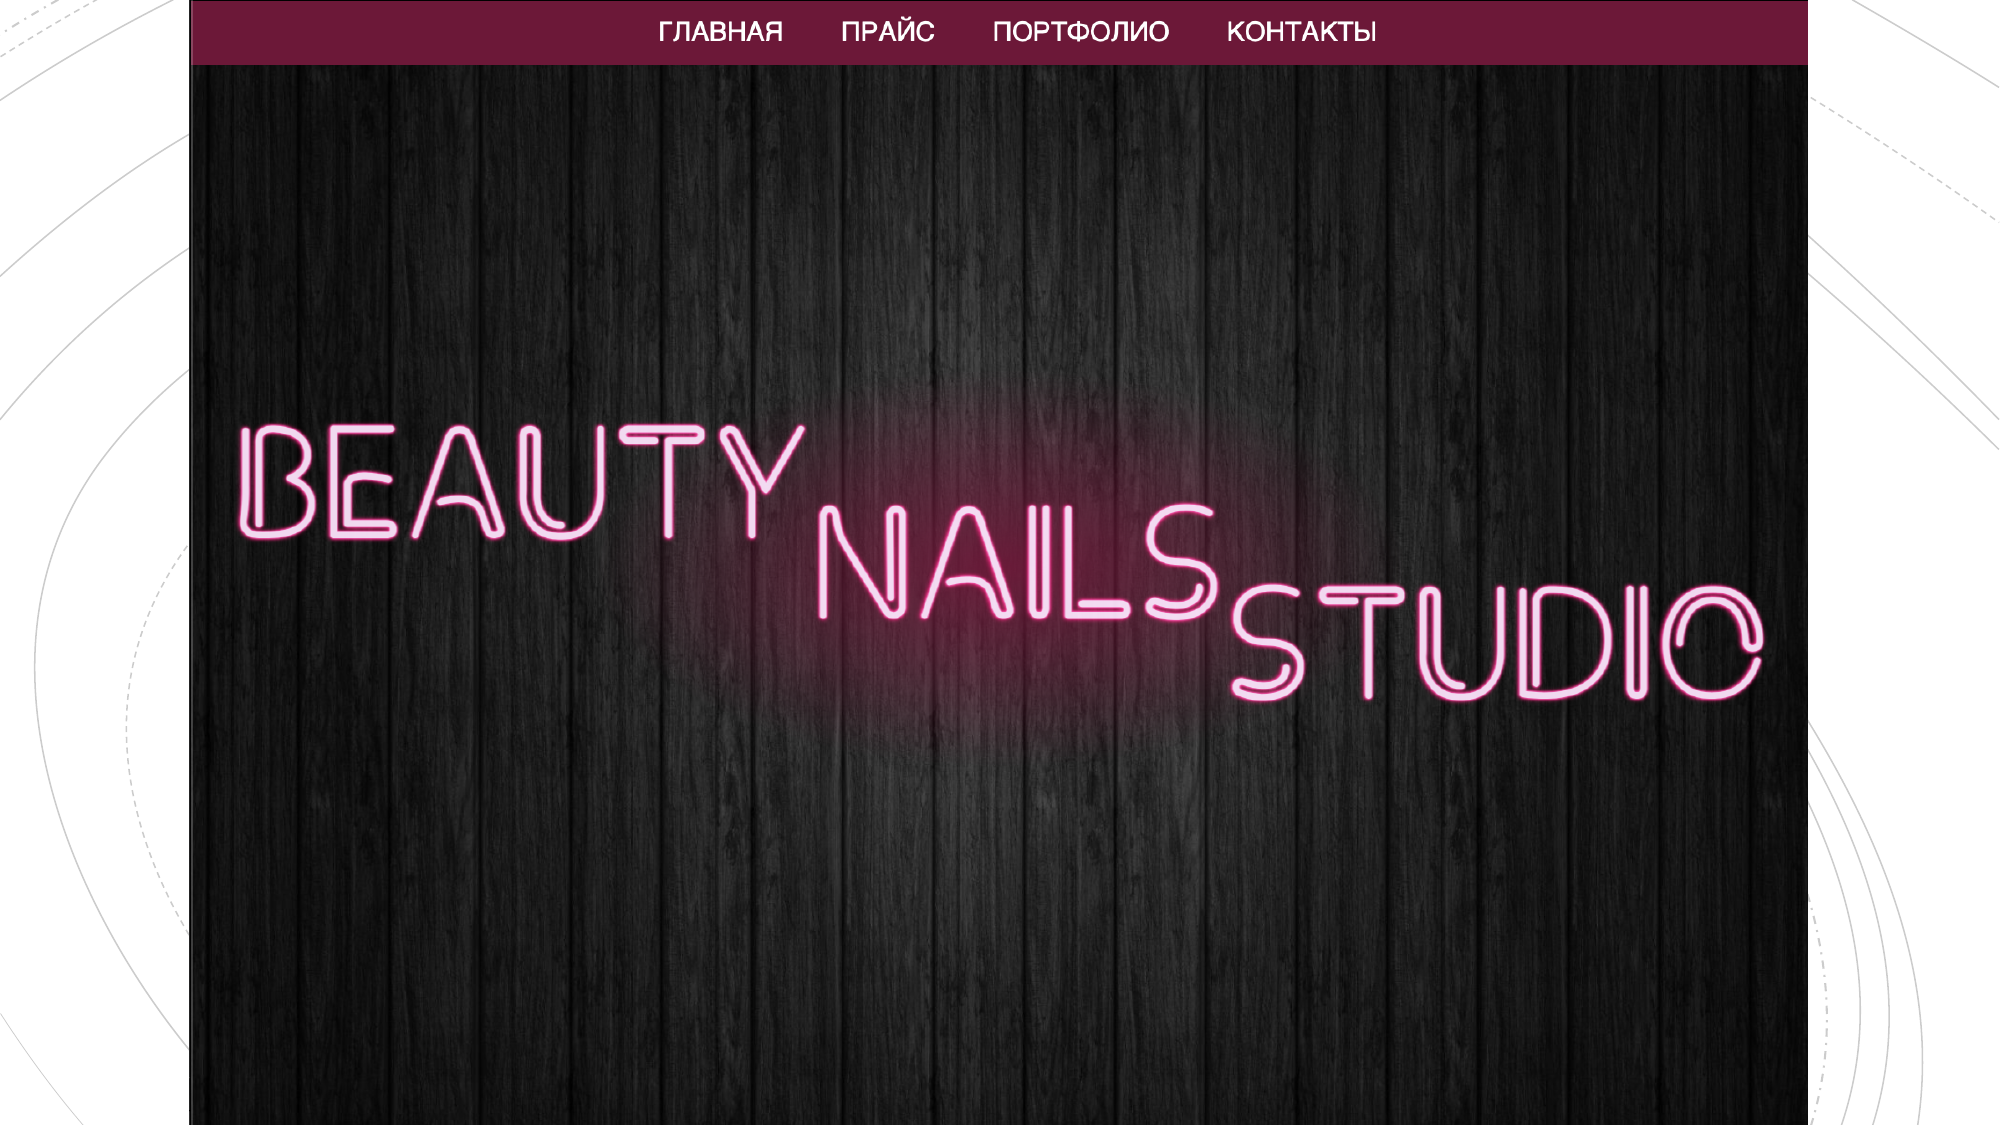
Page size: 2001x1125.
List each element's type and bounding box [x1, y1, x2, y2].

picture [189, 0, 1809, 1125]
